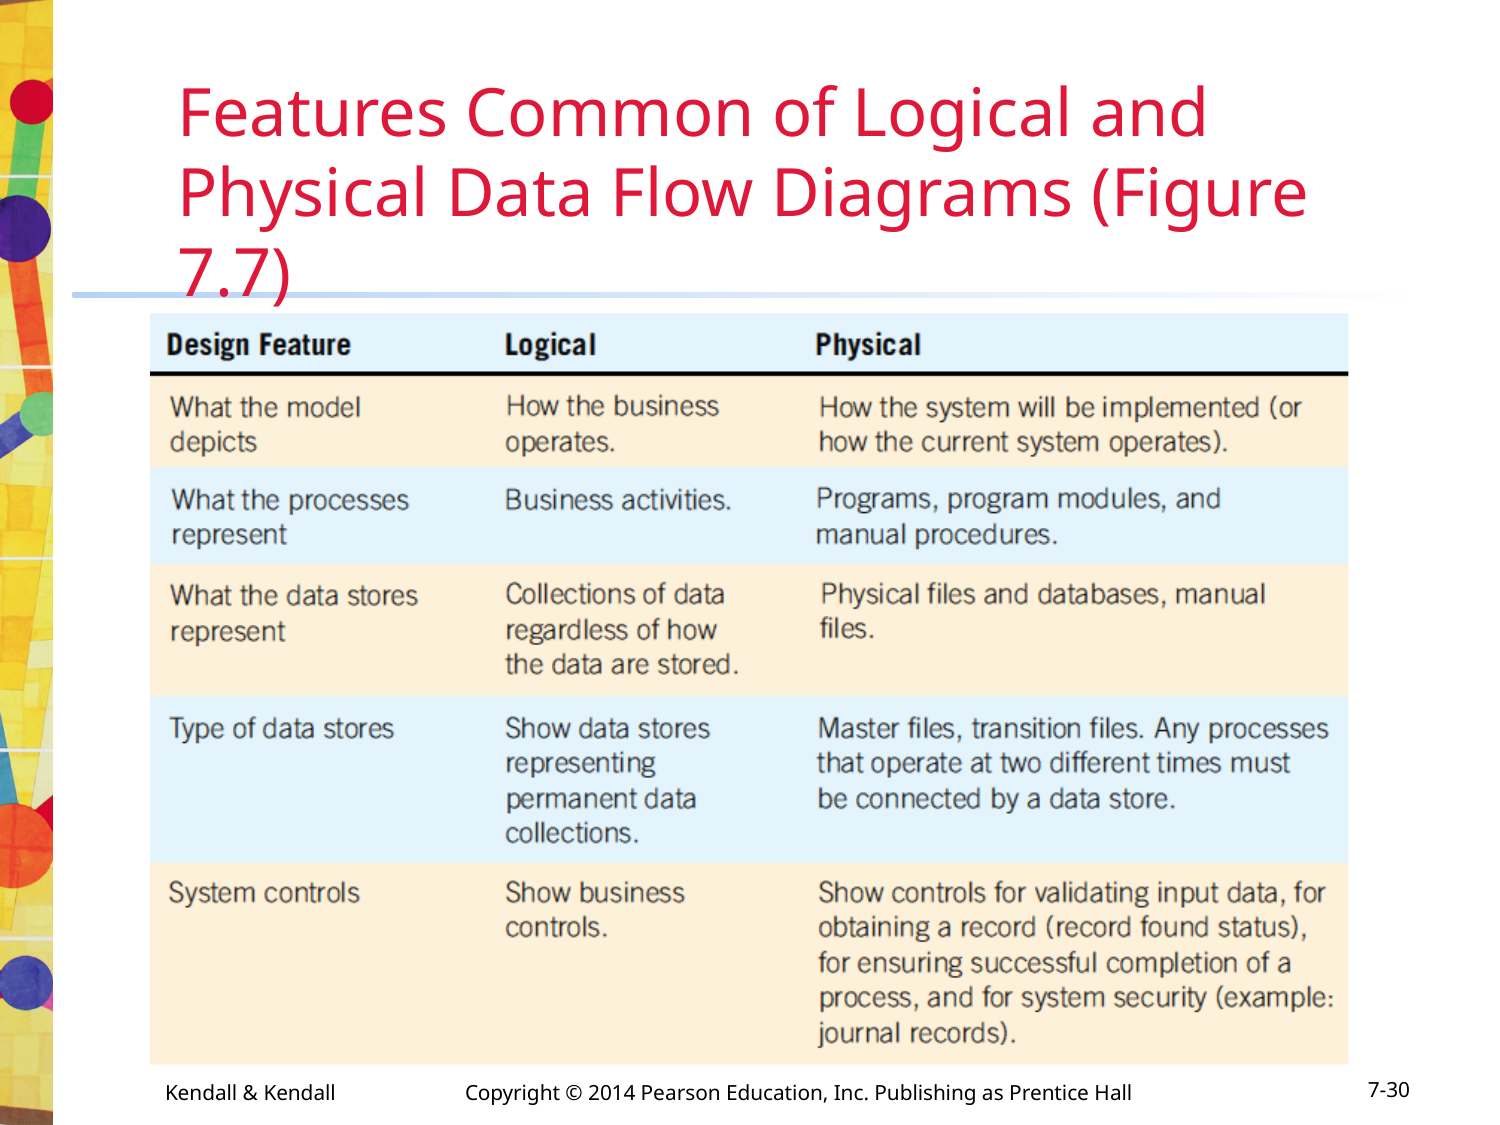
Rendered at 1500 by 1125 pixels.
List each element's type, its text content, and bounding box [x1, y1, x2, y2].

picture [0, 0, 53, 1125]
picture [149, 312, 1351, 1066]
slide_number Kendall & Kendall Copyright © 2014 Pearson Education, Inc. Publishing as Prentice Hall [150, 1074, 1112, 1113]
title Features Common of Logical and Physical Data Flow Diagrams (Figure 7.7) [162, 62, 1455, 251]
slide_number 7-30 [1112, 1037, 1425, 1113]
